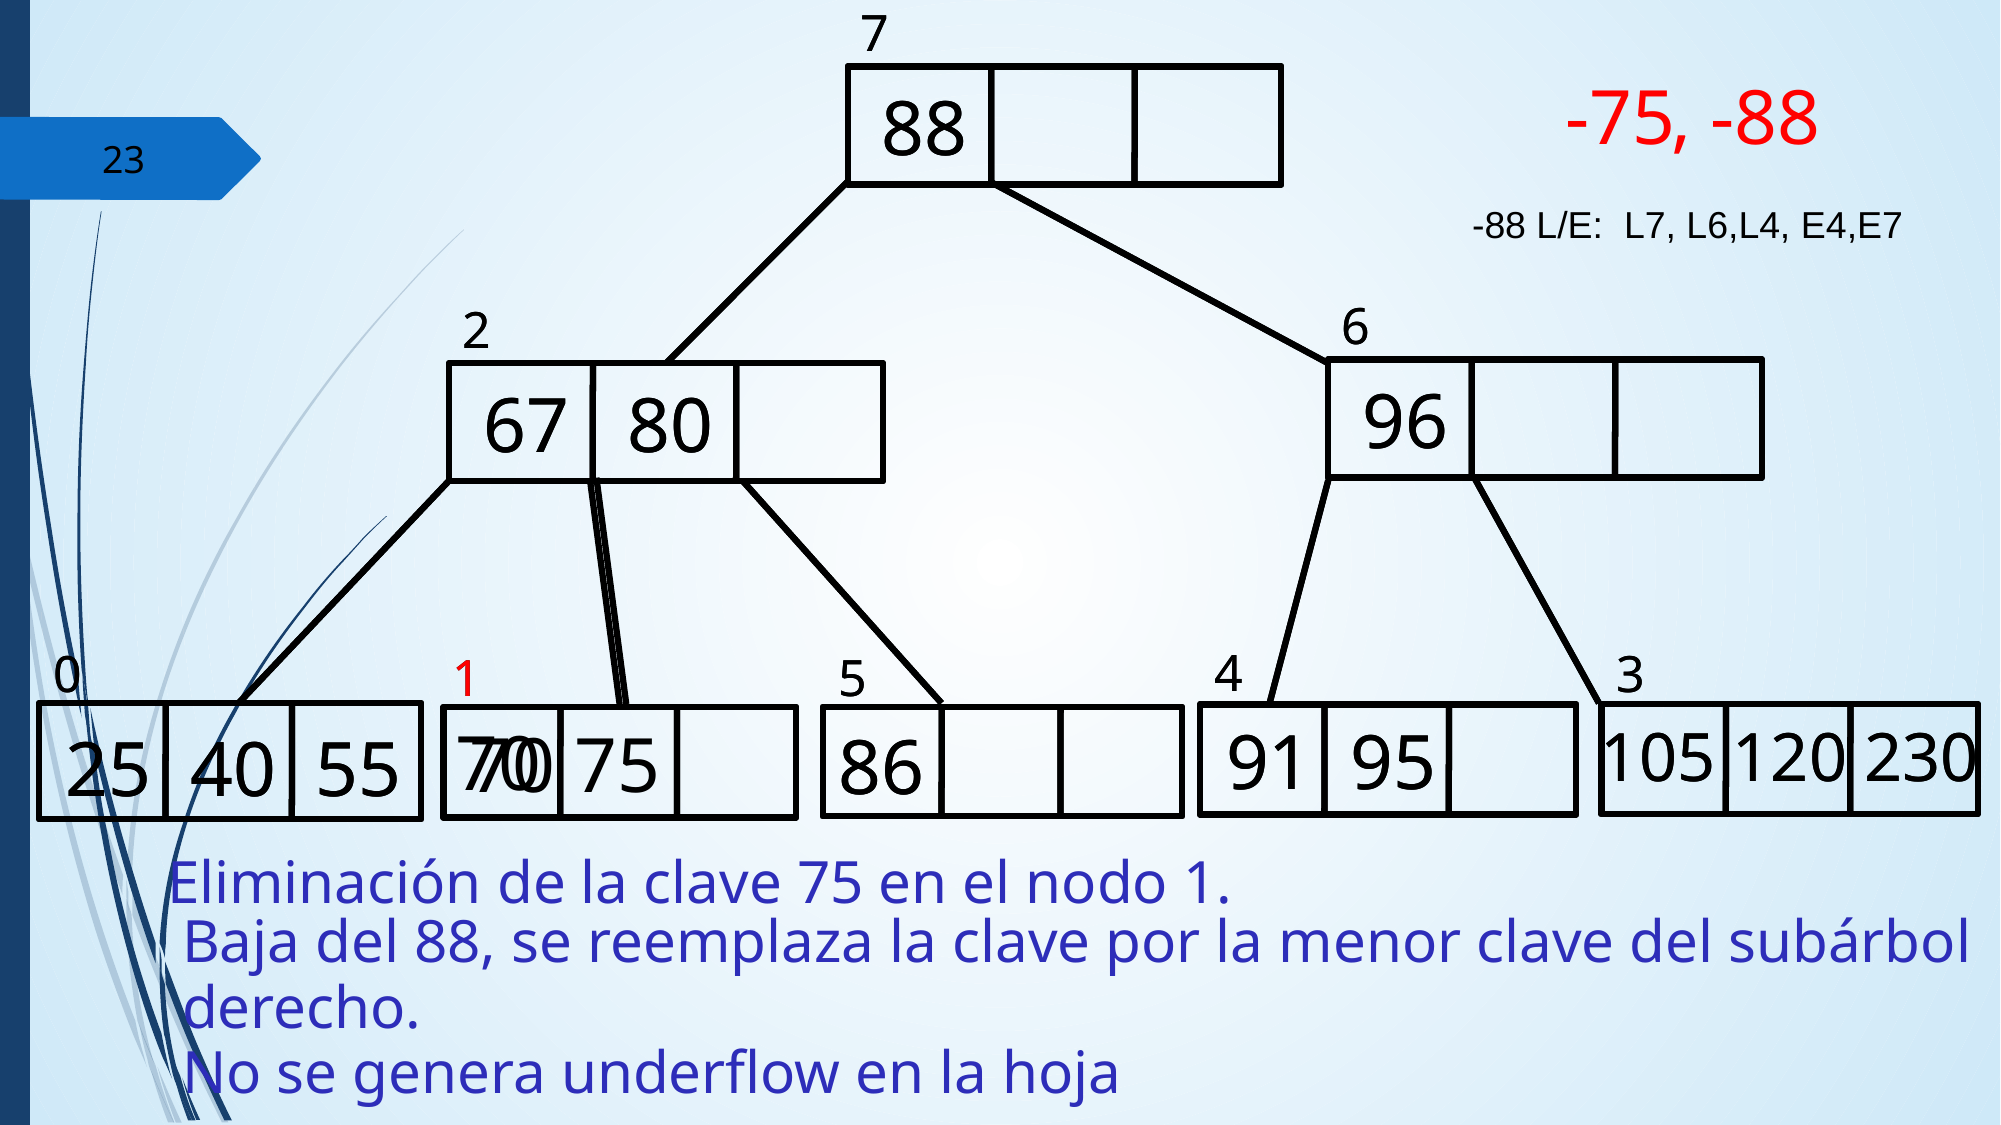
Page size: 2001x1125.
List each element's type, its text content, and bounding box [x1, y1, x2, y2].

text_box Baja del 88, se reemplaza la clave por la menor clave del subárbol derecho. No se genera underflow en la hoja [167, 903, 2001, 1080]
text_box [38, 0, 2001, 833]
text_box Eliminación de la clave 75 en el nodo 1. [152, 844, 1336, 938]
